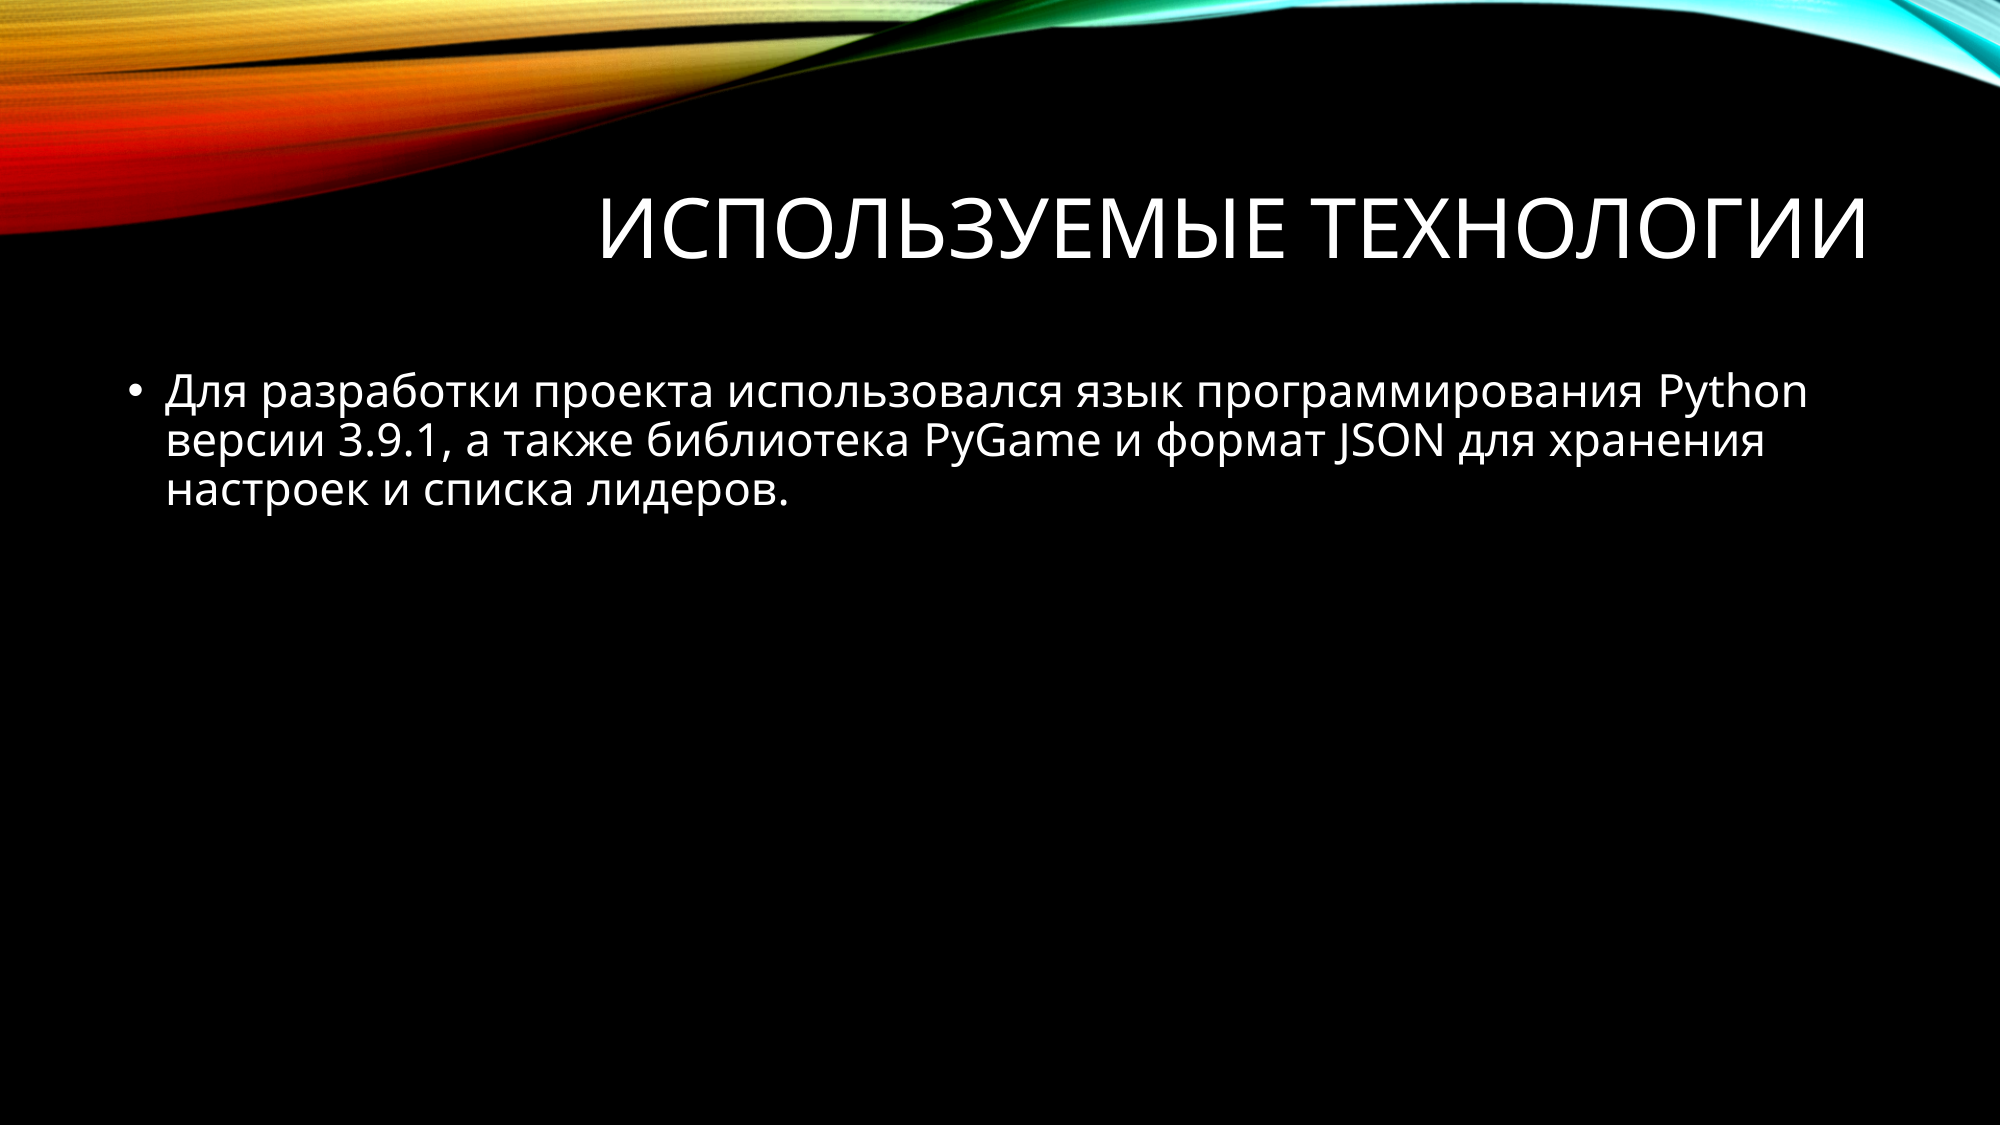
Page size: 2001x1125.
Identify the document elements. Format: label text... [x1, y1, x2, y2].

picture [0, 0, 2000, 237]
list Для разработки проекта использовался язык программирования Python версии 3.9.1, а также библиотека PyGame и формат JSON для хранения настроек и списка лидеров. [112, 360, 1888, 1021]
title Используемые технологии [474, 125, 1888, 338]
